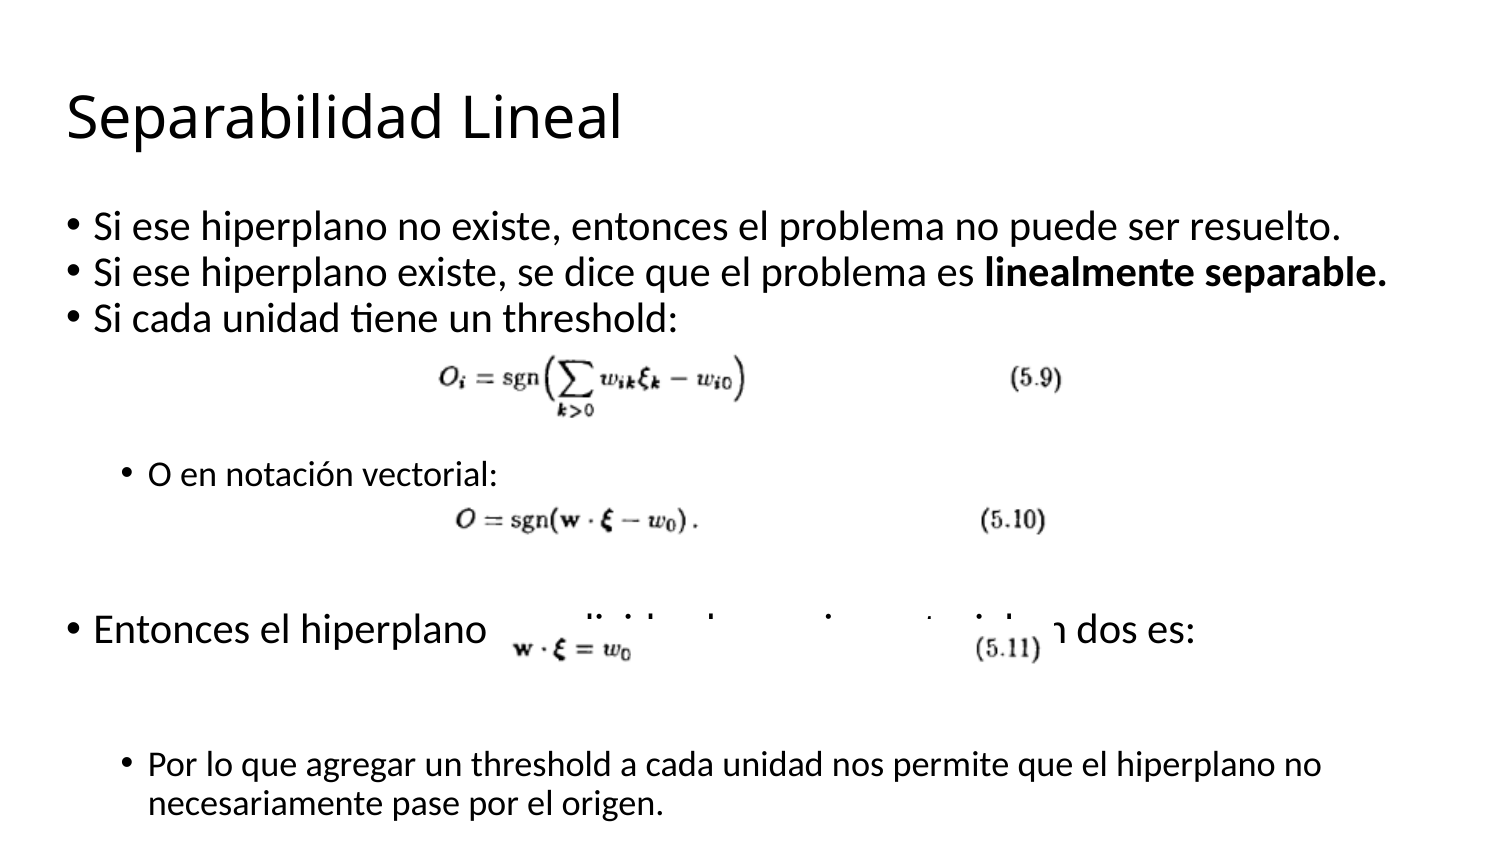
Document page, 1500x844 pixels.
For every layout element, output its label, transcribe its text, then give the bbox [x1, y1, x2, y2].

picture [490, 619, 1054, 686]
title Separabilidad Lineal [51, 72, 1449, 167]
picture [446, 497, 1054, 552]
picture [428, 349, 1072, 430]
list Si ese hiperplano no existe, entonces el problema no puede ser resuelto. Si ese hiperplano existe, se dice que el problema es linealmente separable. Si cada unidad tiene un threshold: O en notación vectorial: Entonces el hiperplano que divide al espacio vectorial en dos es: Por lo que agregar un threshold a cada unidad nos permite que el hiperplano no necesariamente pase por el origen. [51, 189, 1449, 844]
